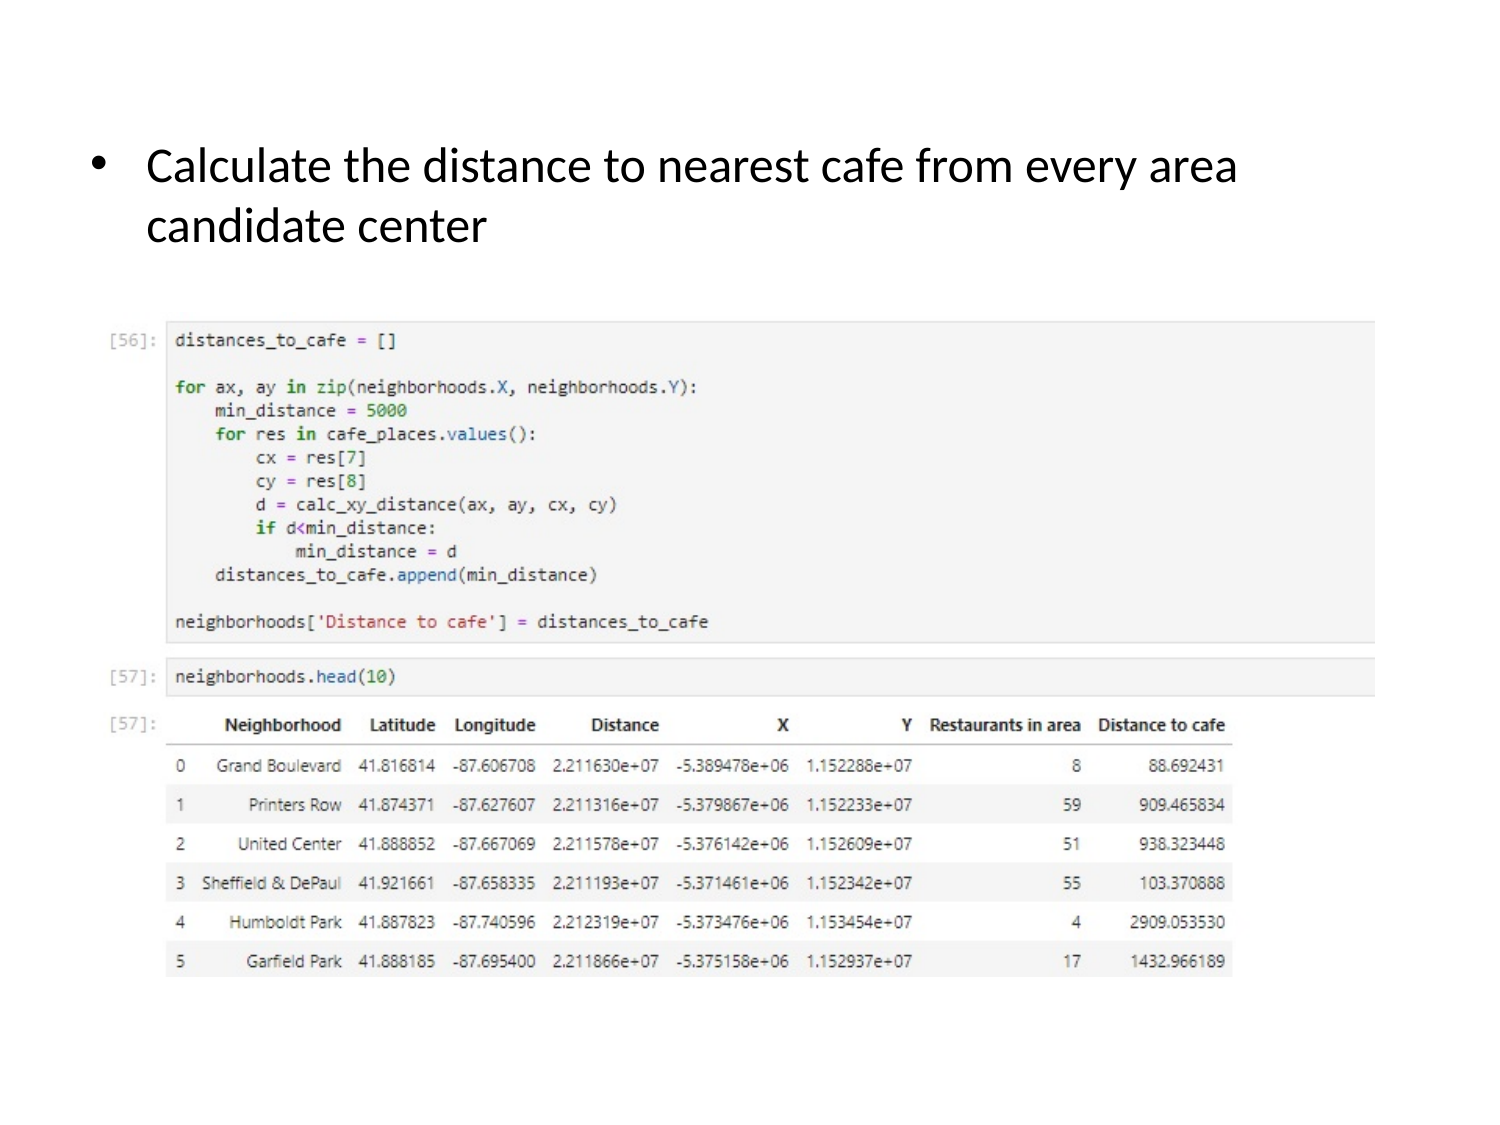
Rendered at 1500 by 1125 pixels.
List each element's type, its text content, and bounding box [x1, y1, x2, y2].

picture [99, 312, 1376, 977]
list Calculate the distance to nearest cafe from every area candidate center [75, 125, 1425, 1005]
